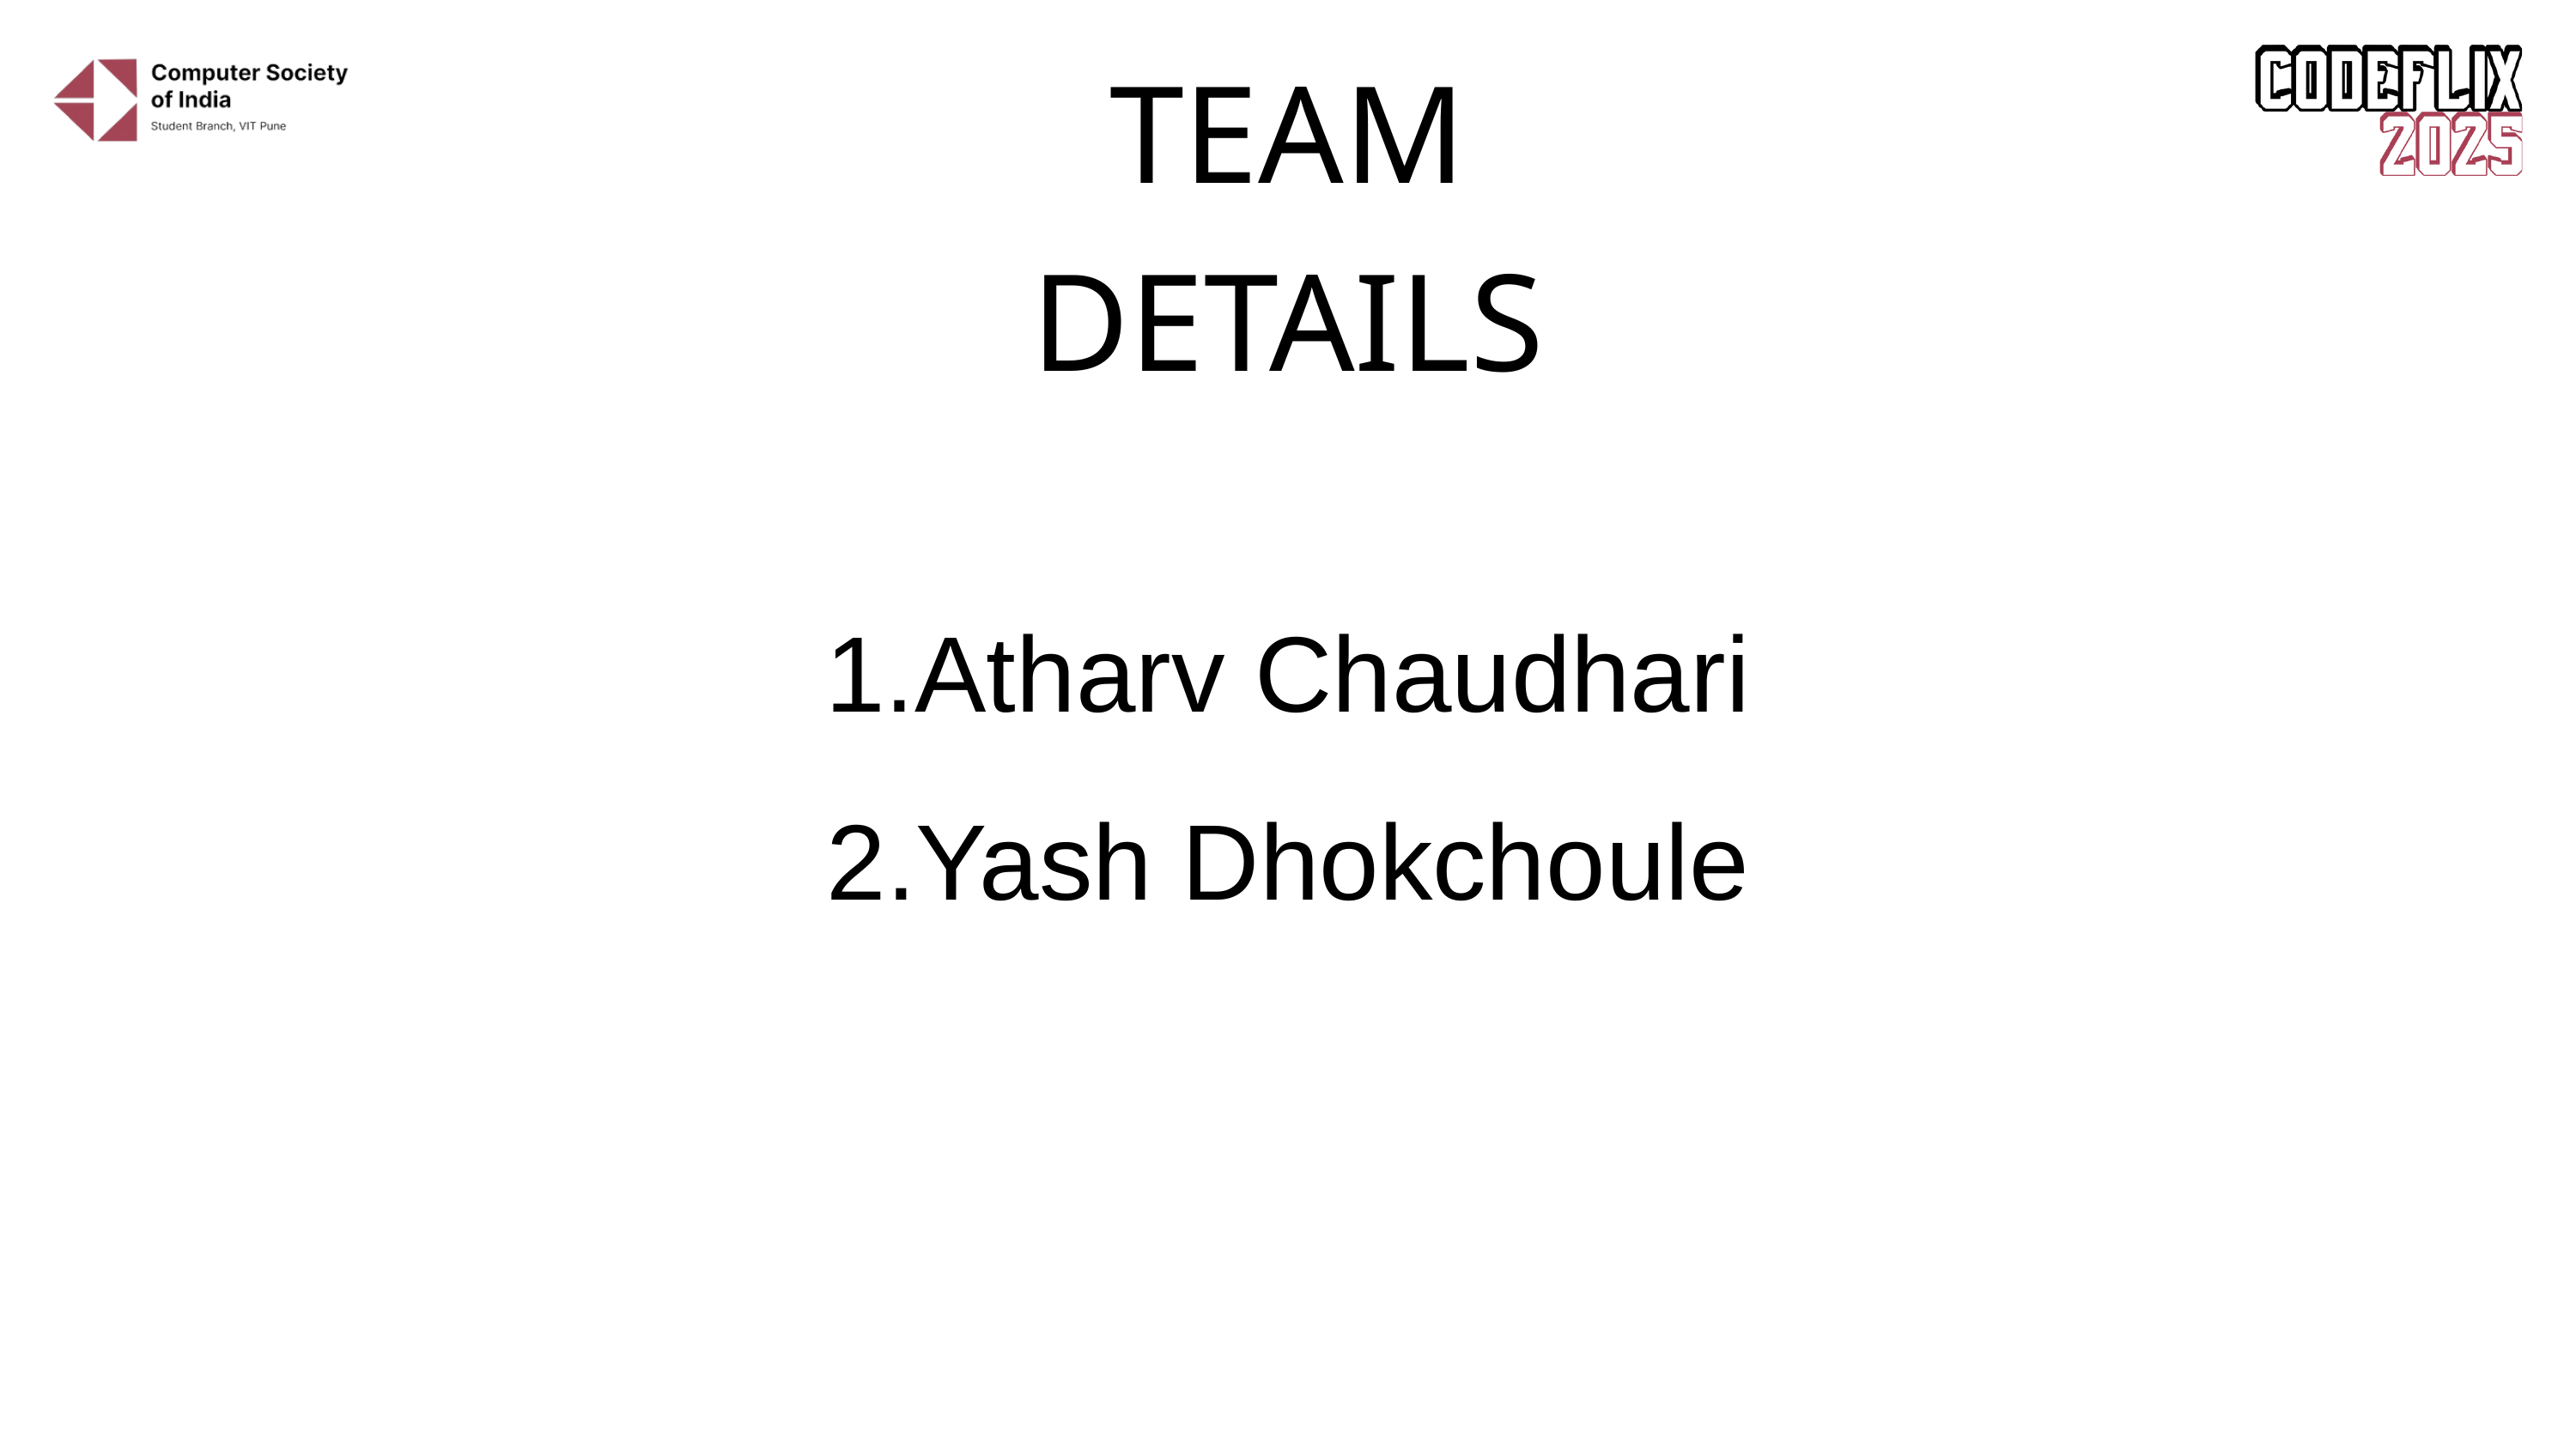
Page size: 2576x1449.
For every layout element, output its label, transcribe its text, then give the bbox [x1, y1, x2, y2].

text_box TEAM DETAILS [913, 22, 1663, 398]
text_box [46, 45, 364, 146]
text_box Atharv Chaudhari Yash Dhokchoule [643, 539, 1932, 928]
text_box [2255, 45, 2523, 112]
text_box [2379, 111, 2523, 176]
